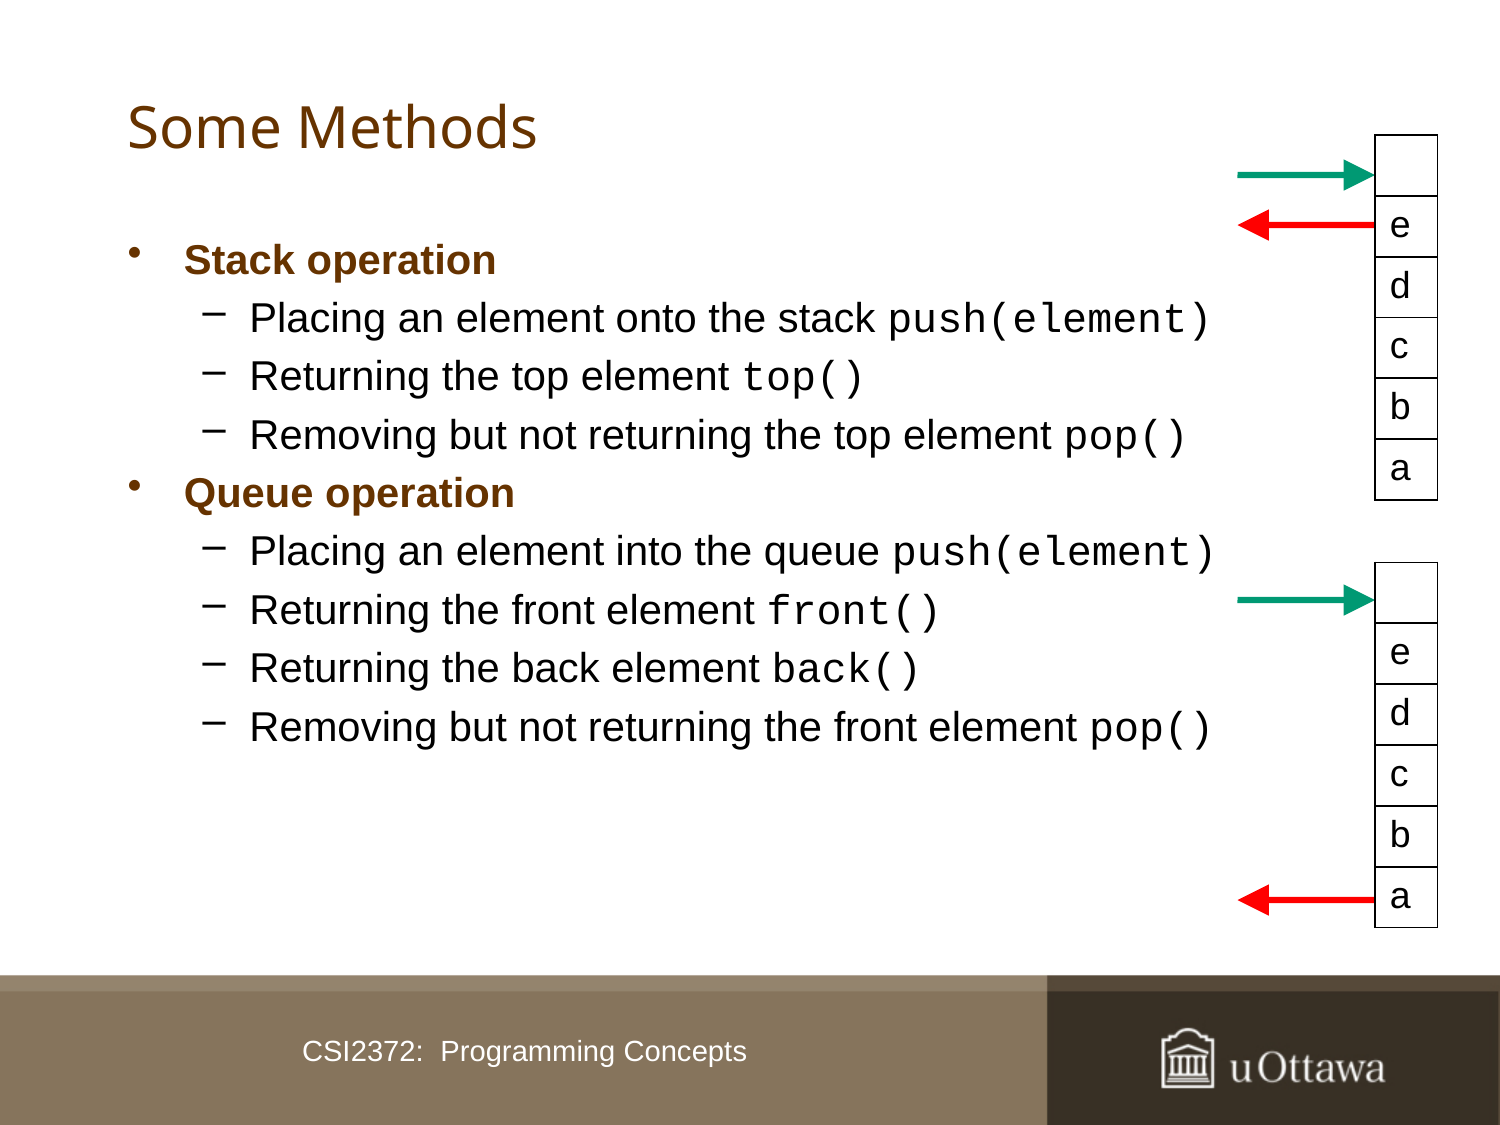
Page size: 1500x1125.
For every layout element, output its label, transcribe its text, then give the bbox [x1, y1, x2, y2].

table_cell e [1376, 197, 1437, 256]
table_cell d [1376, 258, 1437, 317]
footer CSI2372: Programming Concepts [49, 1024, 1001, 1076]
table_header [1376, 136, 1437, 195]
picture [0, 0, 1500, 1125]
table_header [1376, 563, 1437, 622]
list Stack operation Placing an element onto the stack push(element) Returning the top element top() Removing but not returning the top element pop() Queue operation Placing an element into the queue push(element) Returning the front element front() Returning the back element back() Removing but not returning the front element pop() [112, 224, 1388, 925]
table_cell b [1376, 807, 1437, 866]
table_cell d [1376, 685, 1437, 744]
table_cell a [1376, 868, 1437, 927]
text_box [1237, 214, 1374, 236]
table_cell a [1376, 440, 1437, 499]
table_cell c [1376, 318, 1437, 377]
text_box [1237, 889, 1374, 911]
title Some Methods [112, 62, 1388, 188]
text_box [1237, 589, 1374, 611]
text_box [1237, 164, 1374, 186]
table_cell b [1376, 379, 1437, 438]
table_cell e [1376, 624, 1437, 683]
table_cell c [1376, 746, 1437, 805]
